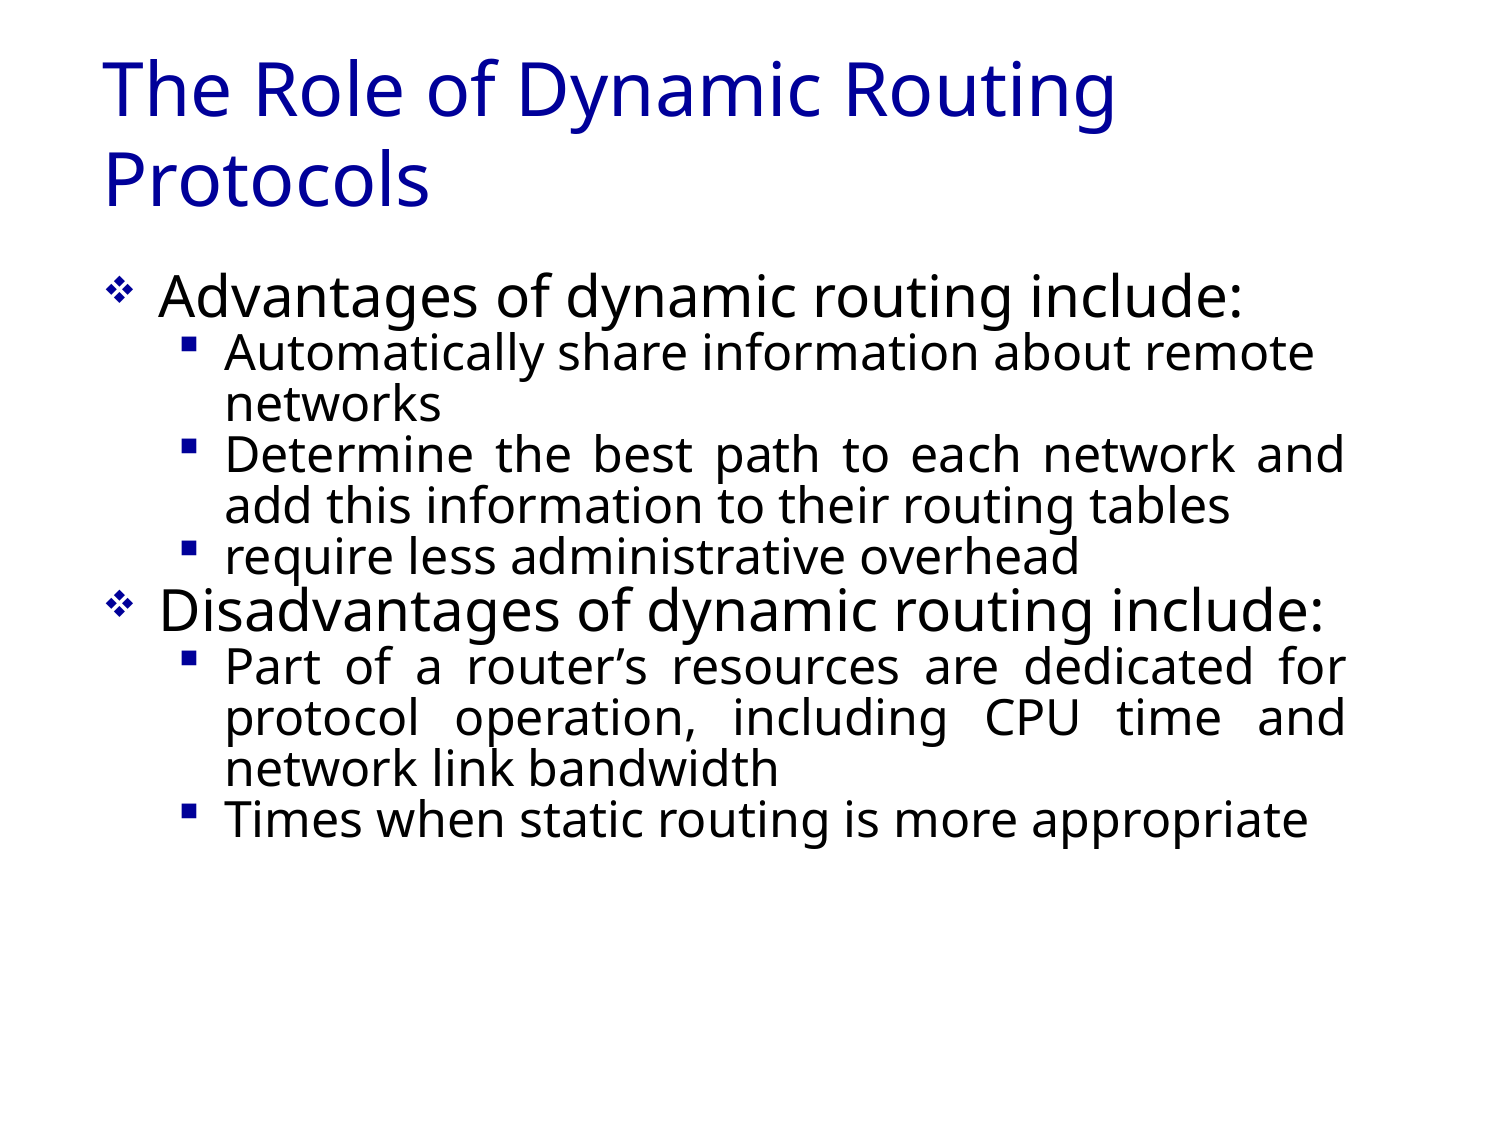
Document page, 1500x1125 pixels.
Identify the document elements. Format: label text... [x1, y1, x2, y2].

title The Role of Dynamic Routing Protocols [87, 37, 1363, 225]
list Advantages of dynamic routing include: Automatically share information about remote networks Determine the best path to each network and add this information to their routing tables require less administrative overhead Disadvantages of dynamic routing include: Part of a router’s resources are dedicated for protocol operation, including CPU time and network link bandwidth Times when static routing is more appropriate [87, 262, 1363, 1025]
